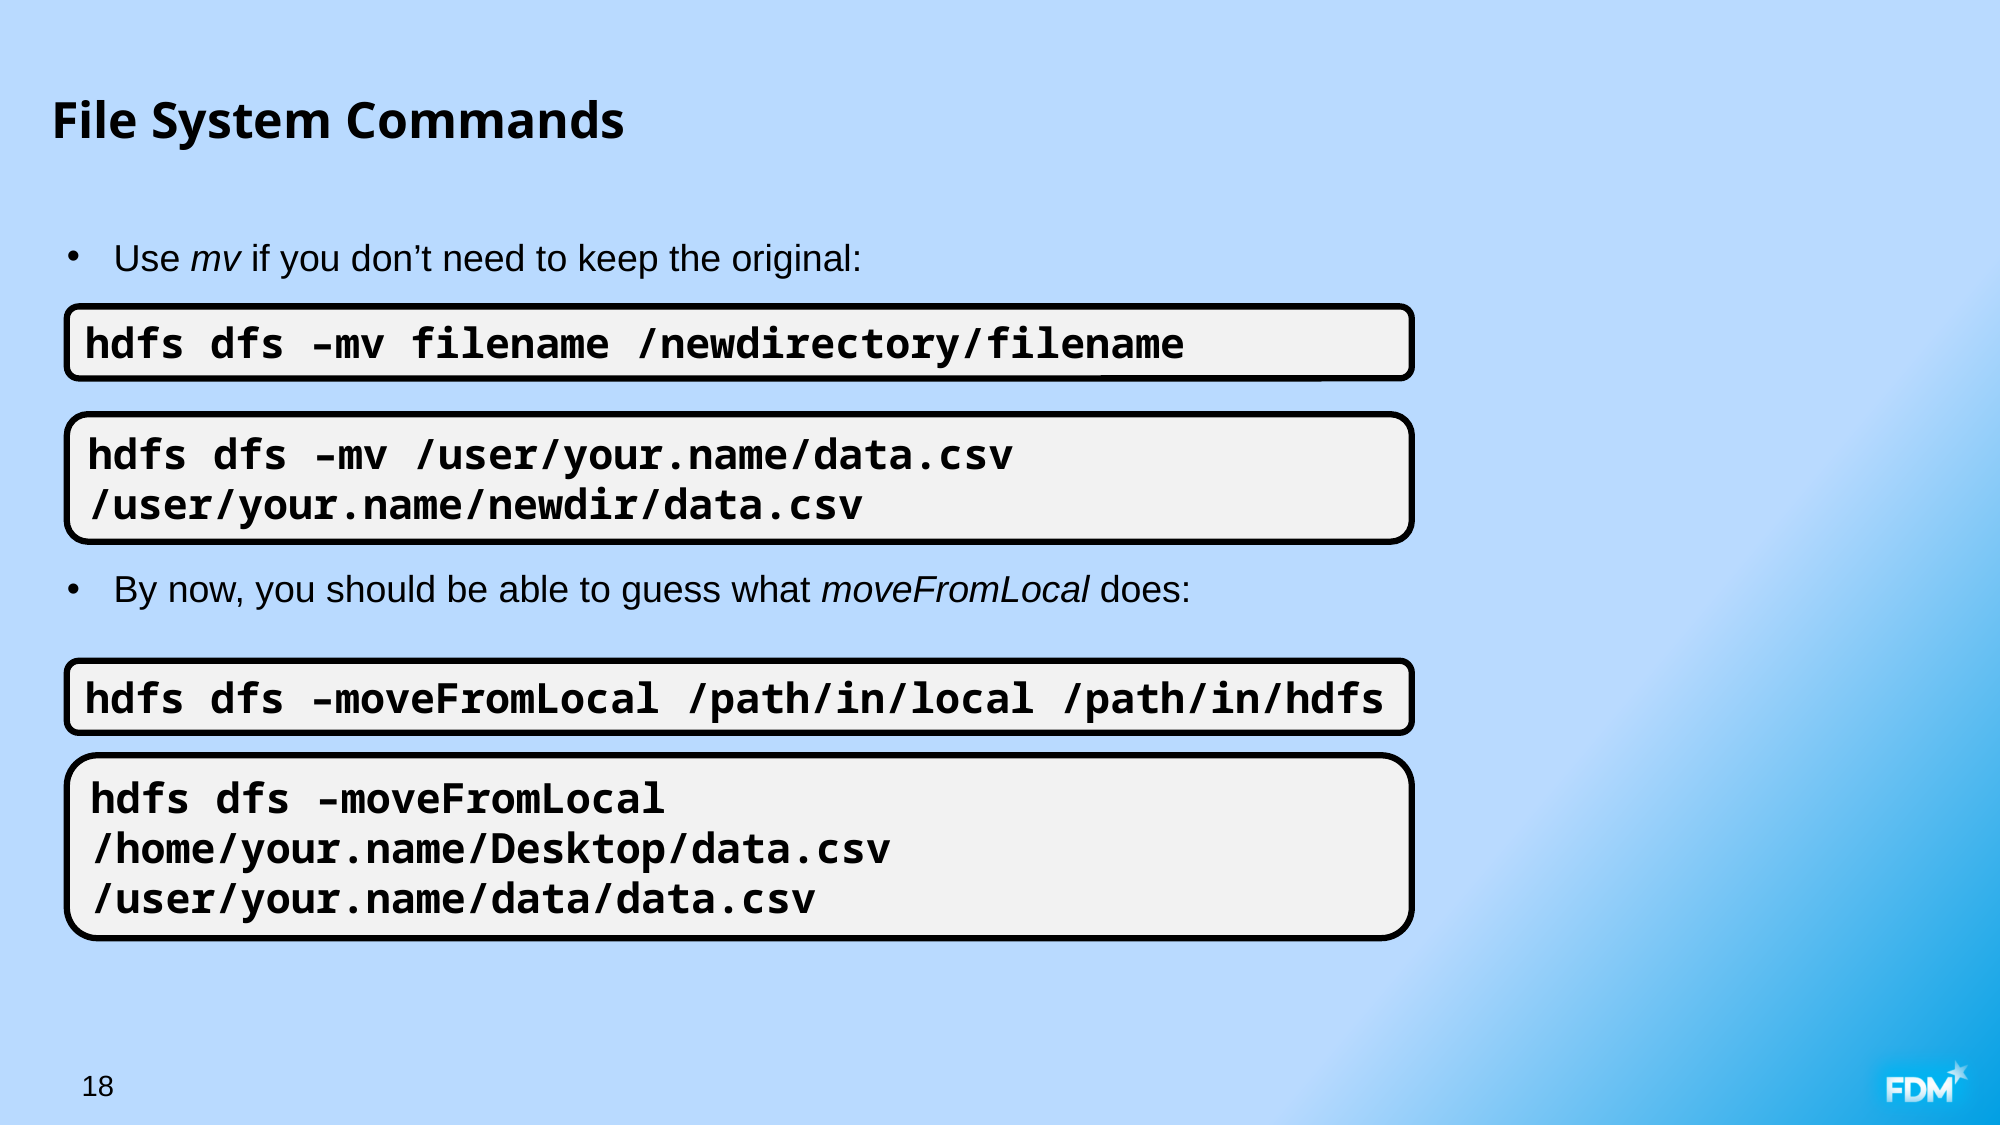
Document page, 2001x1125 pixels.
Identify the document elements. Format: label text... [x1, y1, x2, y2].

text_box Use mv if you don’t need to keep the original: By now, you should be able to guess what moveFromLocal does: [66, 233, 1402, 316]
picture [1858, 1029, 2000, 1125]
text_box hdfs dfs –moveFromLocal /path/in/local /path/in/hdfs [66, 660, 1412, 733]
text_box File System Commands [39, 76, 1879, 159]
text_box hdfs dfs –moveFromLocal /home/your.name/Desktop/data.csv /user/your.name/data/data.csv [66, 755, 1412, 939]
text_box Use mv if you don’t need to keep the original: By now, you should be able to guess what moveFromLocal does: [66, 369, 1402, 433]
text_box hdfs dfs –mv filename /newdirectory/filename [66, 306, 1412, 379]
text_box hdfs dfs –mv /user/your.name/data.csv /user/your.name/newdir/data.csv [66, 414, 1412, 542]
text_box Use mv if you don’t need to keep the original: By now, you should be able to guess what moveFromLocal does: [66, 723, 1402, 765]
text_box Use mv if you don’t need to keep the original: By now, you should be able to guess what moveFromLocal does: [66, 523, 1402, 671]
slide_number 18 [66, 1060, 534, 1110]
